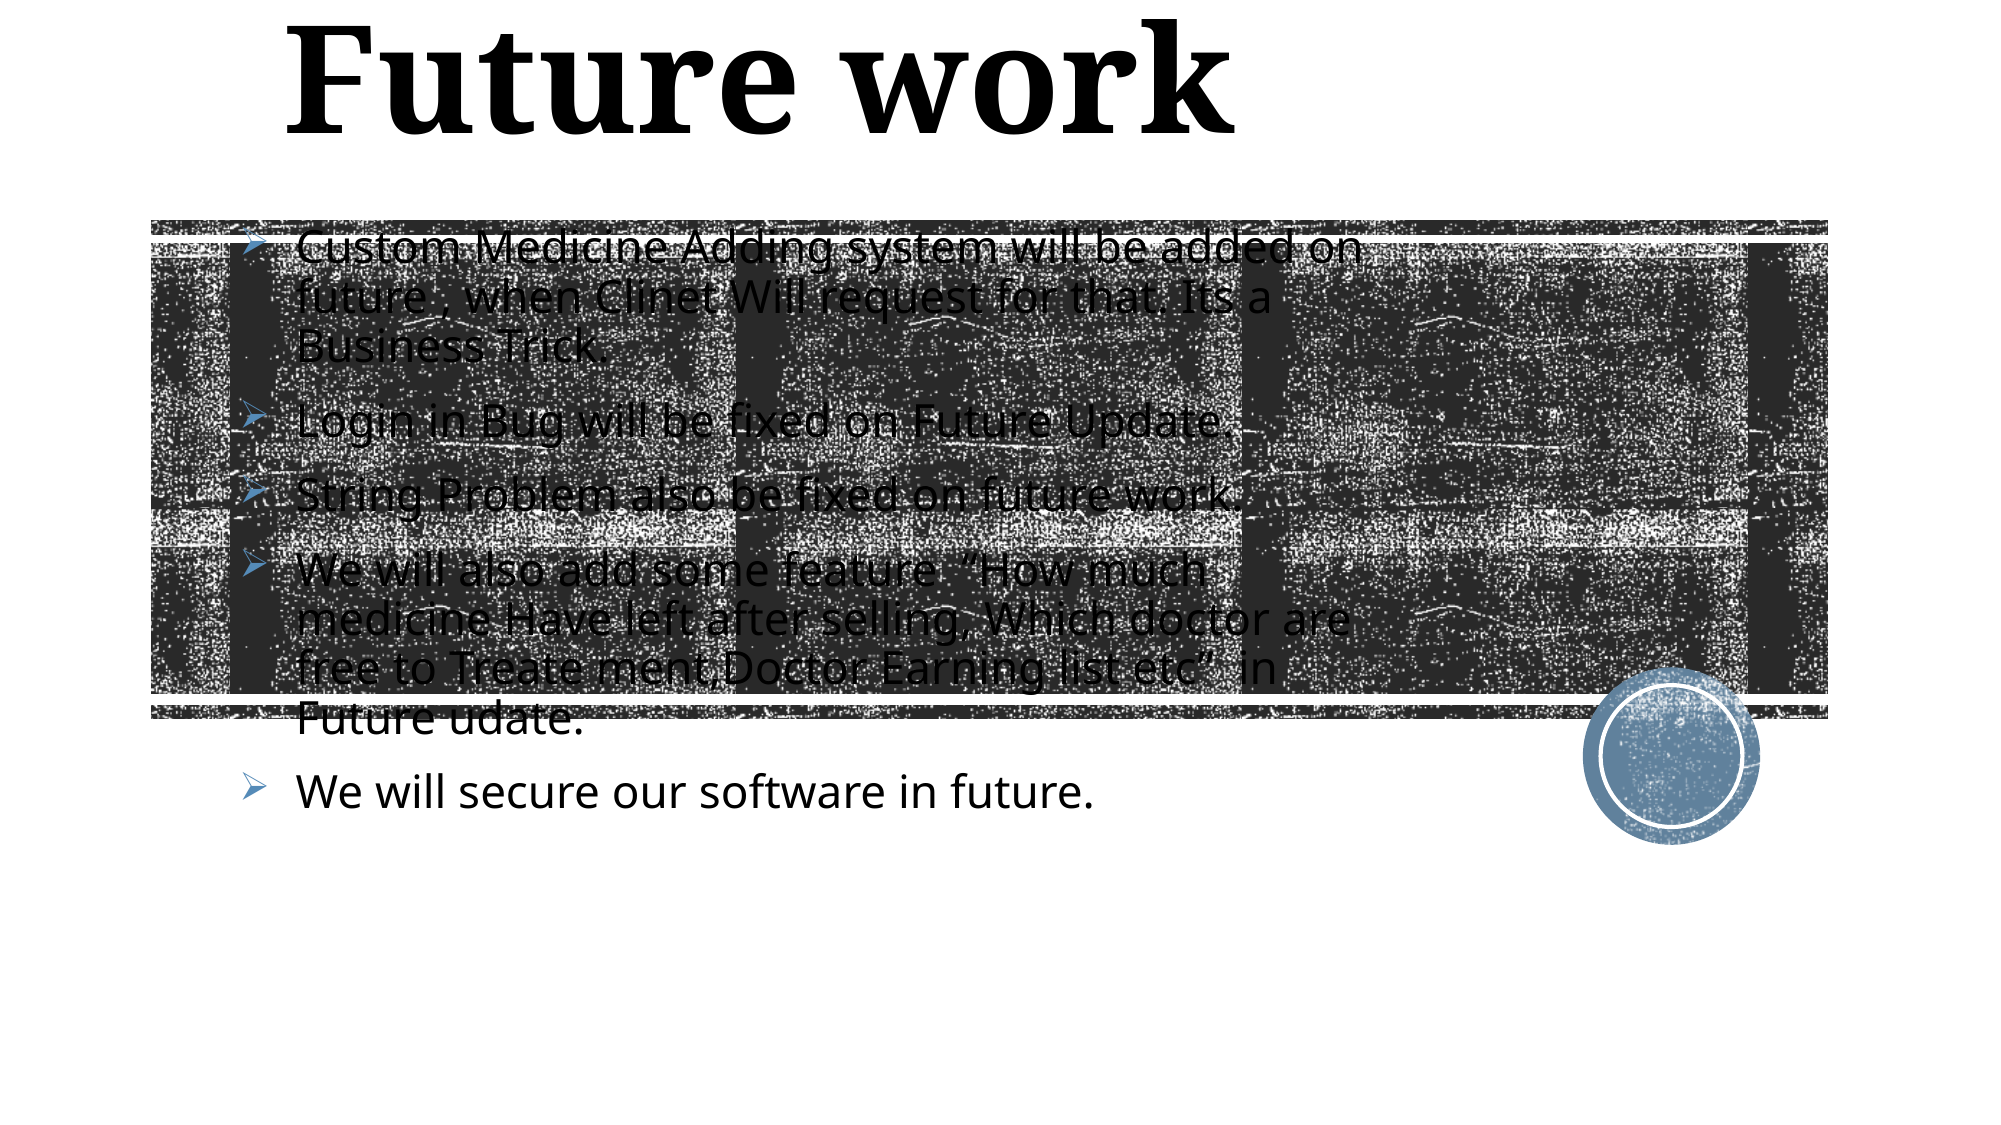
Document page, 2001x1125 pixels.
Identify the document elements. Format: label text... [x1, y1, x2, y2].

subtitle Custom Medicine Adding system will be added on future , when Clinet Will request for that. Its a Business Trick. Login in Bug will be fixed on Future Update. String Problem also be fixed on future work. We will also add some feature “How much medicine Have left after selling, Which doctor are free to Treate ment,Doctor Earning list etc” in Future udate. We will secure our software in future. [224, 216, 1381, 950]
title Future work [112, 0, 1425, 175]
